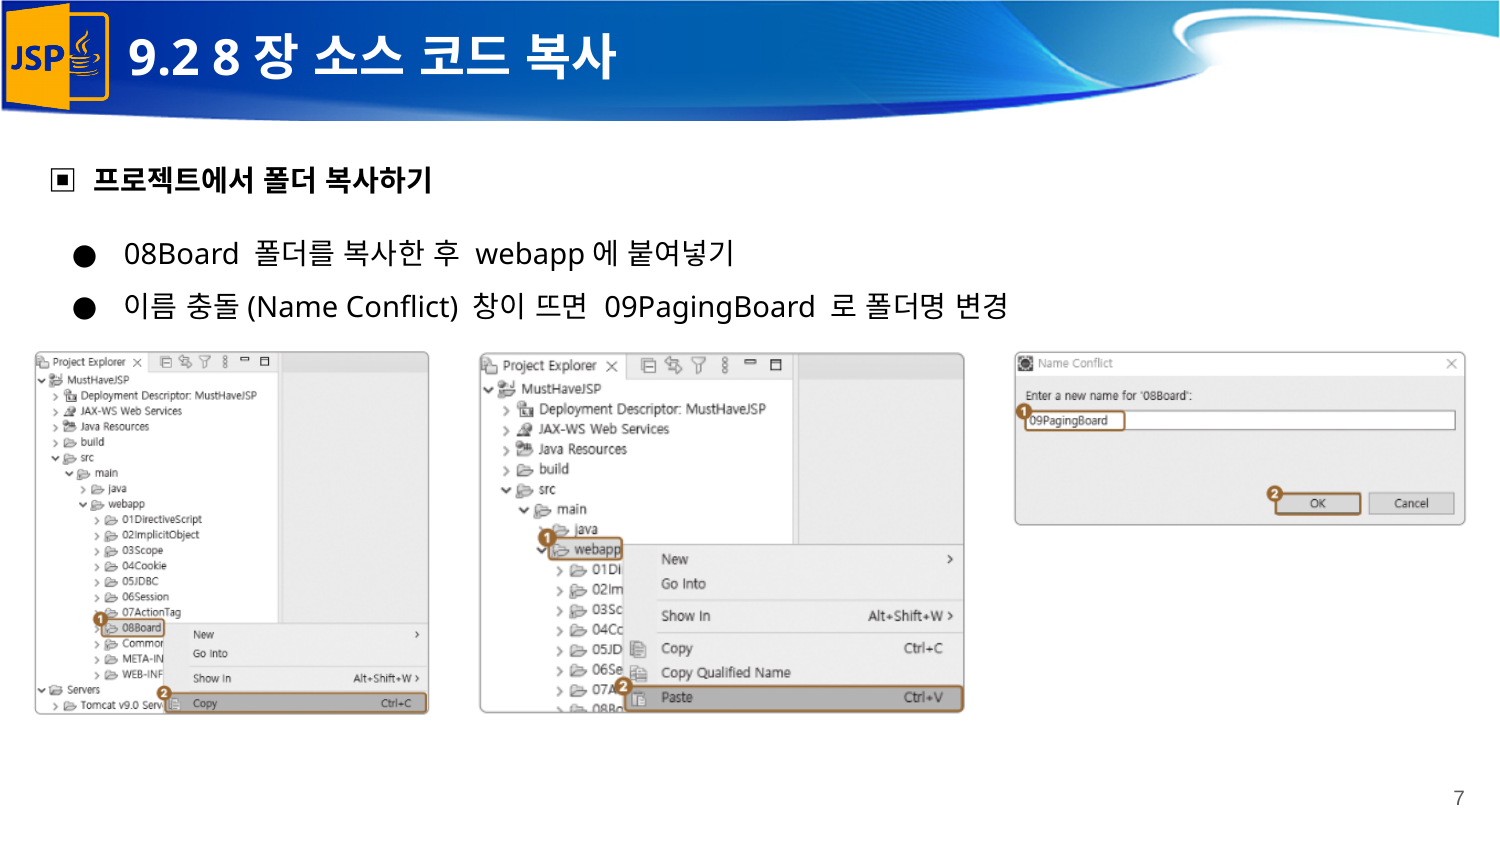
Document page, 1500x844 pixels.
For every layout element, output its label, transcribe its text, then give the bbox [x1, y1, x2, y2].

title 9.2 8장 소스 코드 복사 [113, 10, 1500, 105]
picture [24, 346, 437, 719]
picture [1010, 346, 1474, 535]
picture [473, 346, 974, 719]
picture [0, 0, 1500, 121]
slide_number ‹#› [1389, 764, 1480, 830]
text_box ▣ 프로젝트에서 폴더 복사하기 08Board 폴더를 복사한 후 webapp에 붙여넣기 이름 충돌(Name Conflict) 창이 뜨면 09PagingBoard 로 폴더명 변경 [33, 142, 1432, 423]
